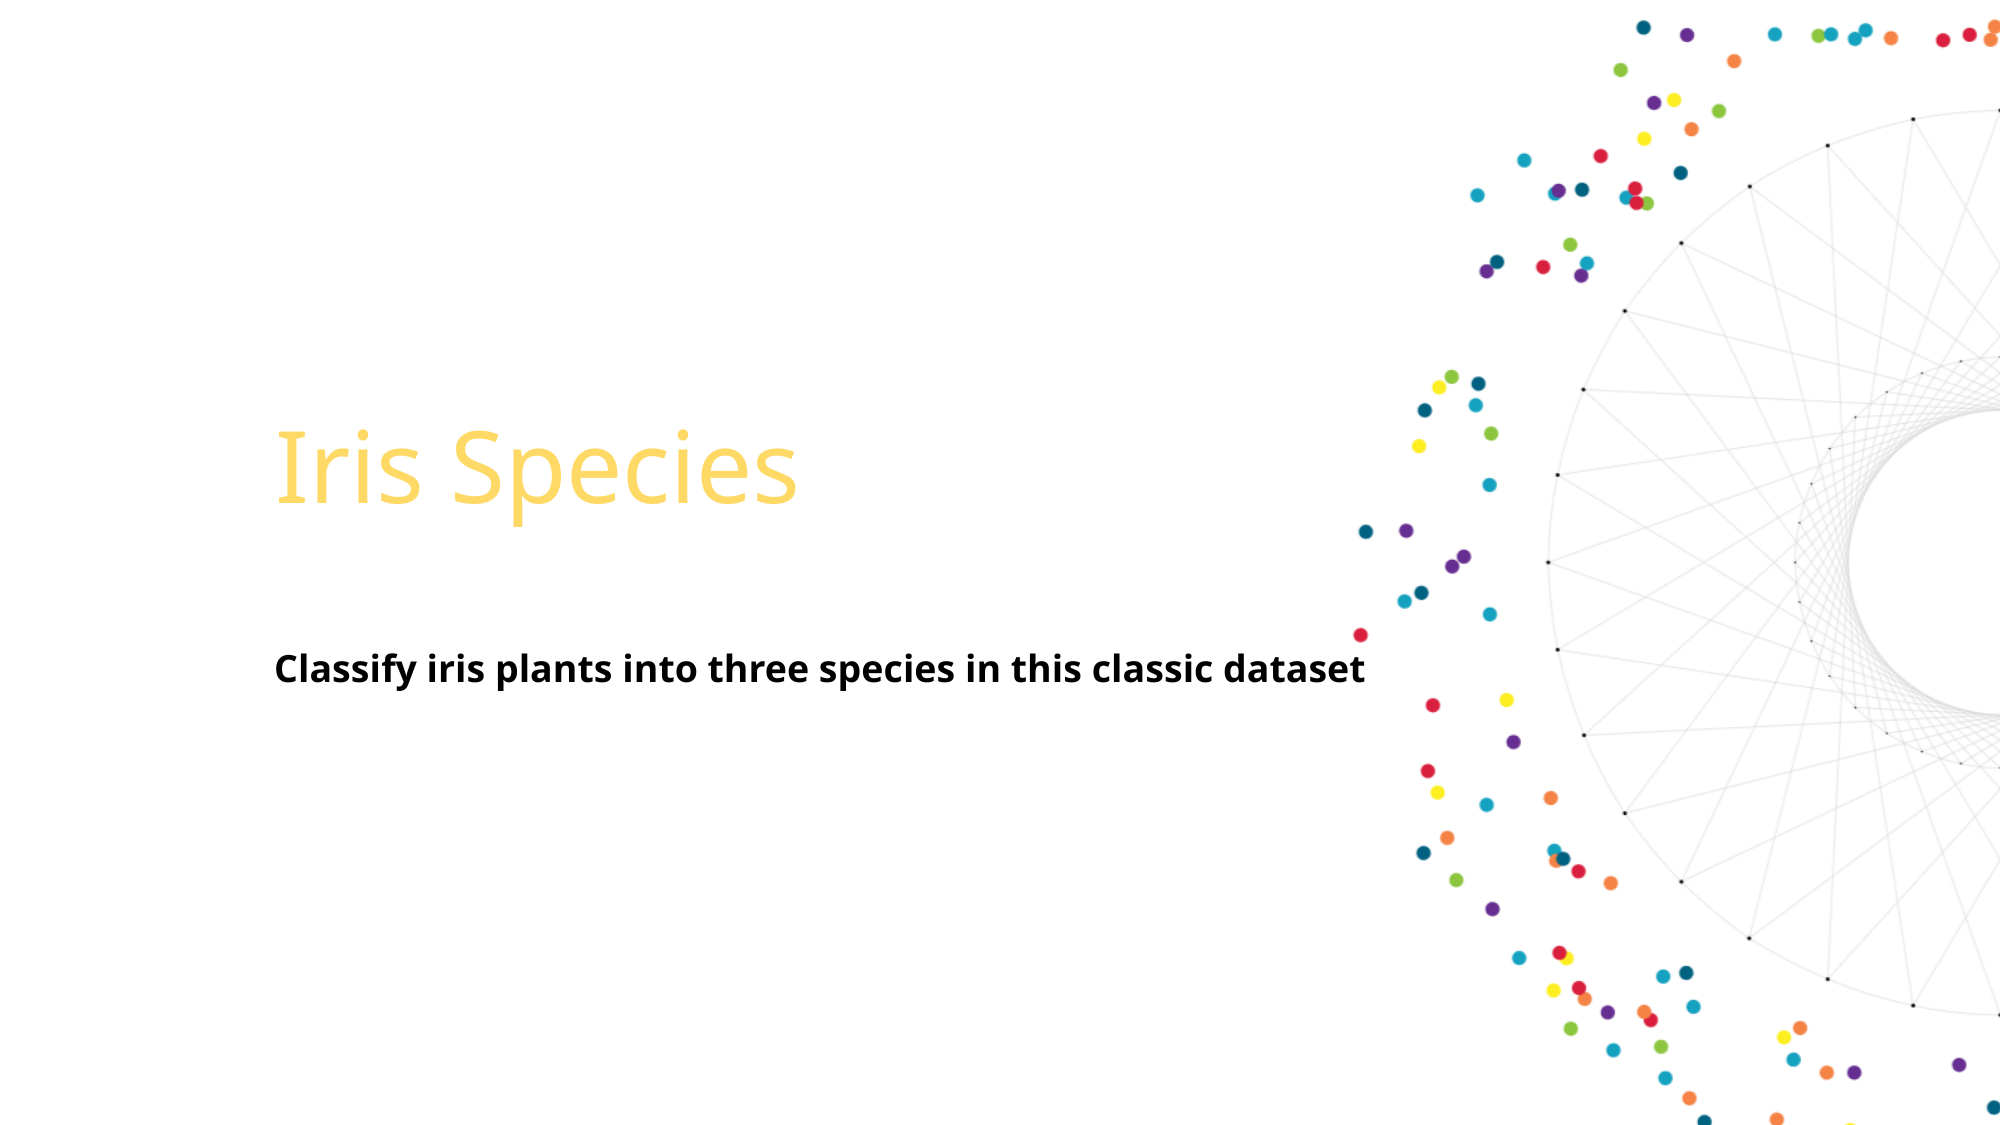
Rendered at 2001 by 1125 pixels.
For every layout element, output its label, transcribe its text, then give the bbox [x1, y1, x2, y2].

text_box Iris Species [260, 396, 817, 531]
picture [1269, 0, 2000, 1125]
text_box Classify iris plants into three species in this classic dataset [259, 638, 1383, 698]
